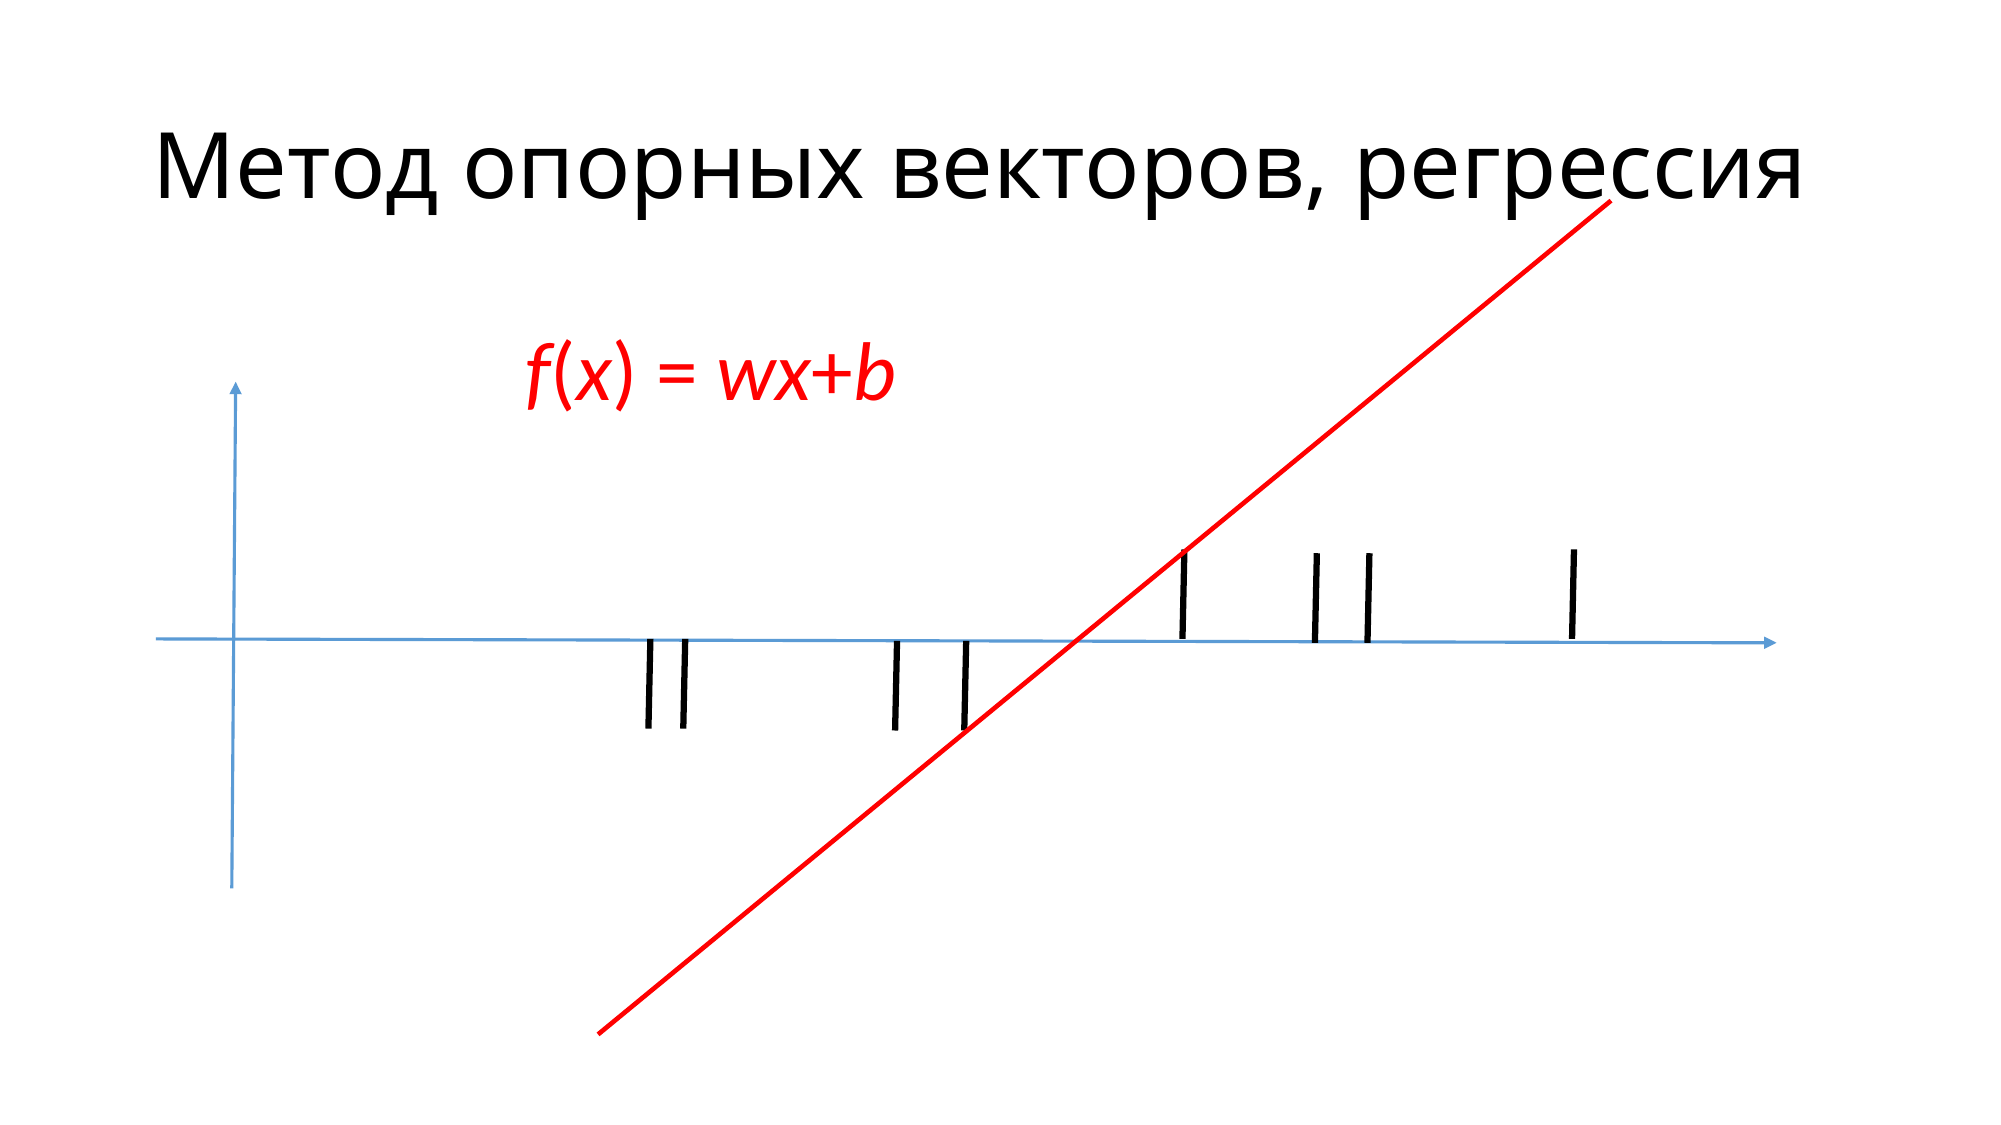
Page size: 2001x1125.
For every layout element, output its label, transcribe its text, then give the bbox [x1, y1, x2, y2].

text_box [598, 200, 1611, 1035]
text_box f(x) = wx+b [510, 309, 598, 425]
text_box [155, 638, 231, 643]
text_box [231, 381, 236, 889]
title Метод опорных векторов, регрессия [137, 59, 1863, 278]
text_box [236, 638, 598, 643]
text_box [1611, 638, 1777, 643]
